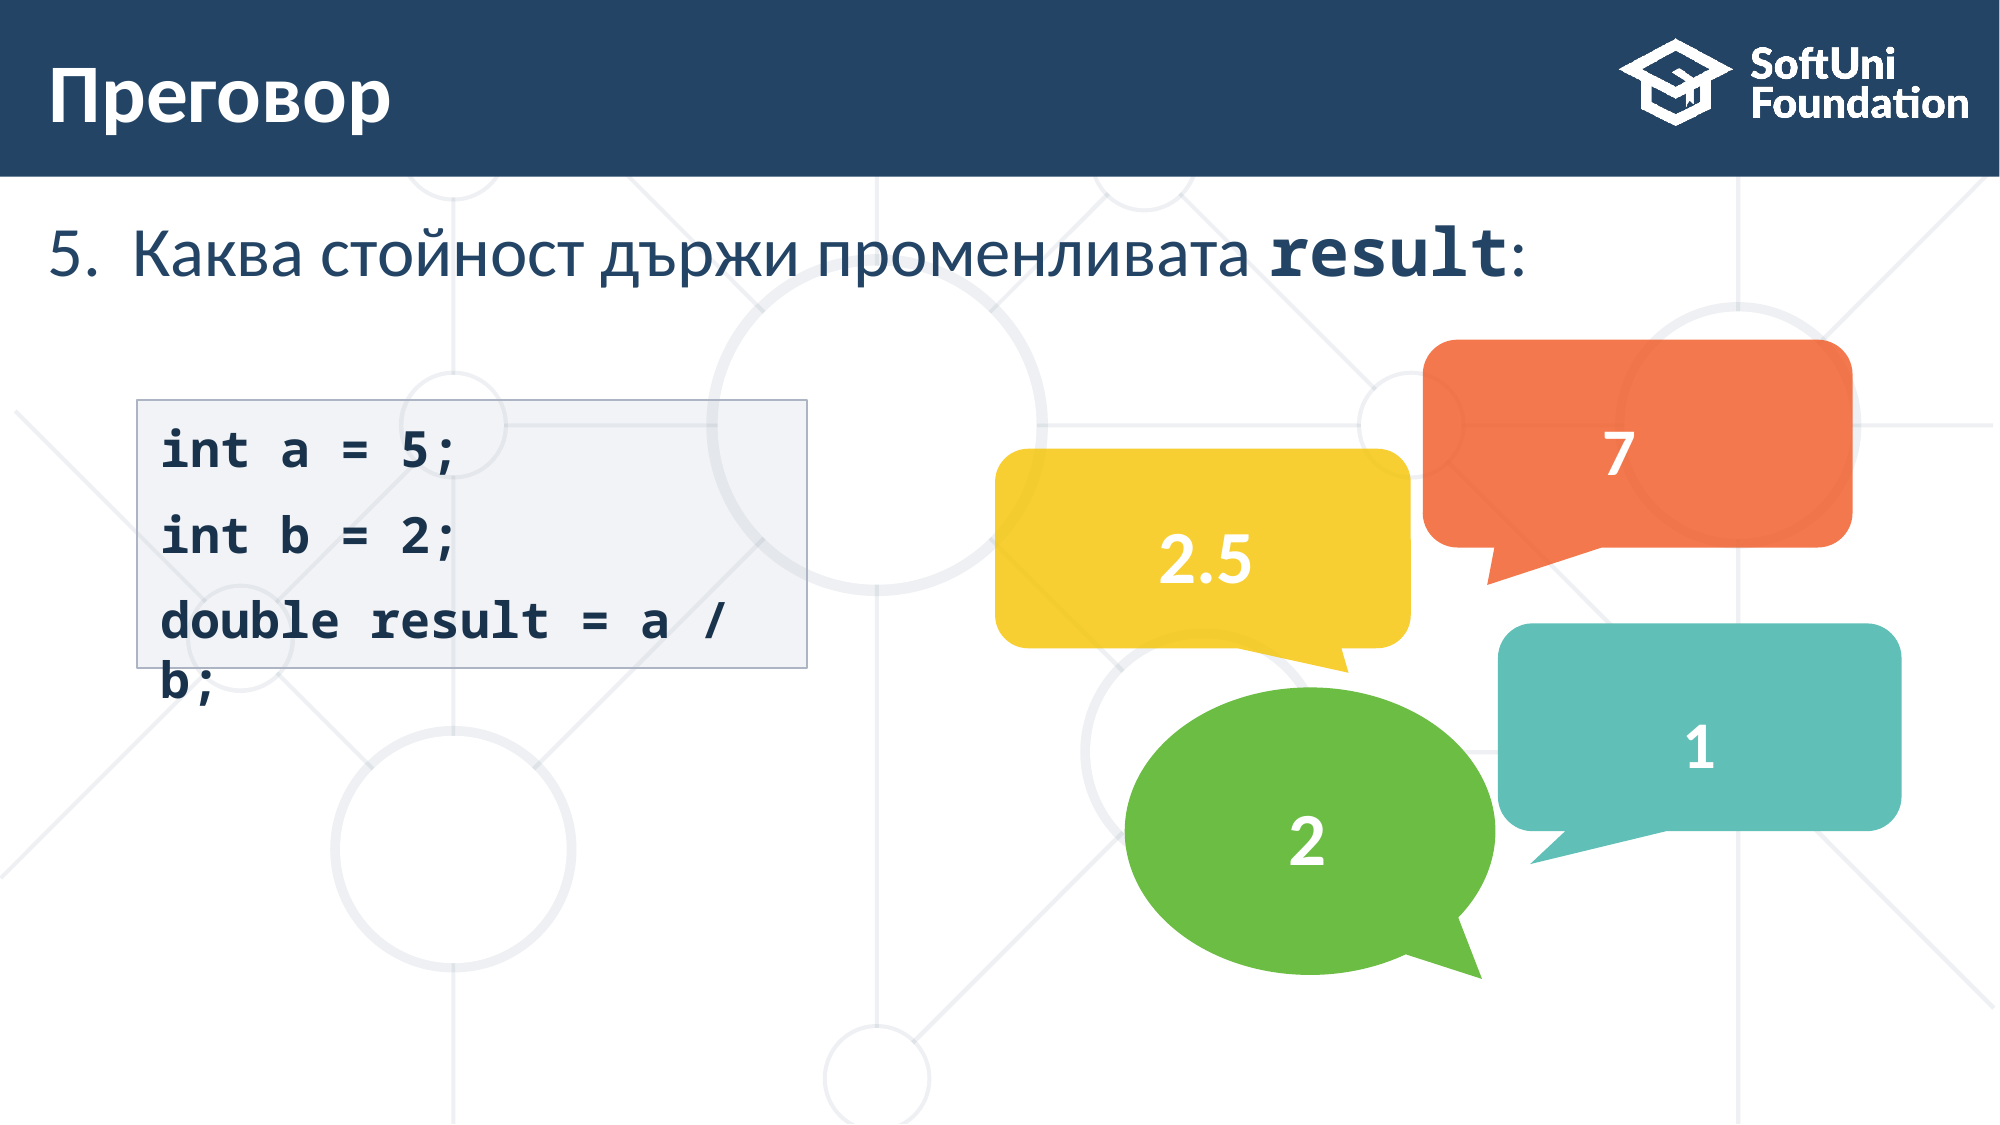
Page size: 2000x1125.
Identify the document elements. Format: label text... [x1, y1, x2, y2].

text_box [994, 448, 1413, 649]
list Каква стойност държи променливата result: [29, 195, 1967, 1046]
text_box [1124, 687, 1496, 976]
list int a = 5; int b = 2; double result = a / b; [136, 399, 808, 669]
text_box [1497, 623, 1902, 832]
picture [1618, 38, 1968, 126]
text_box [1422, 339, 1853, 548]
title Преговор [31, 16, 1591, 162]
